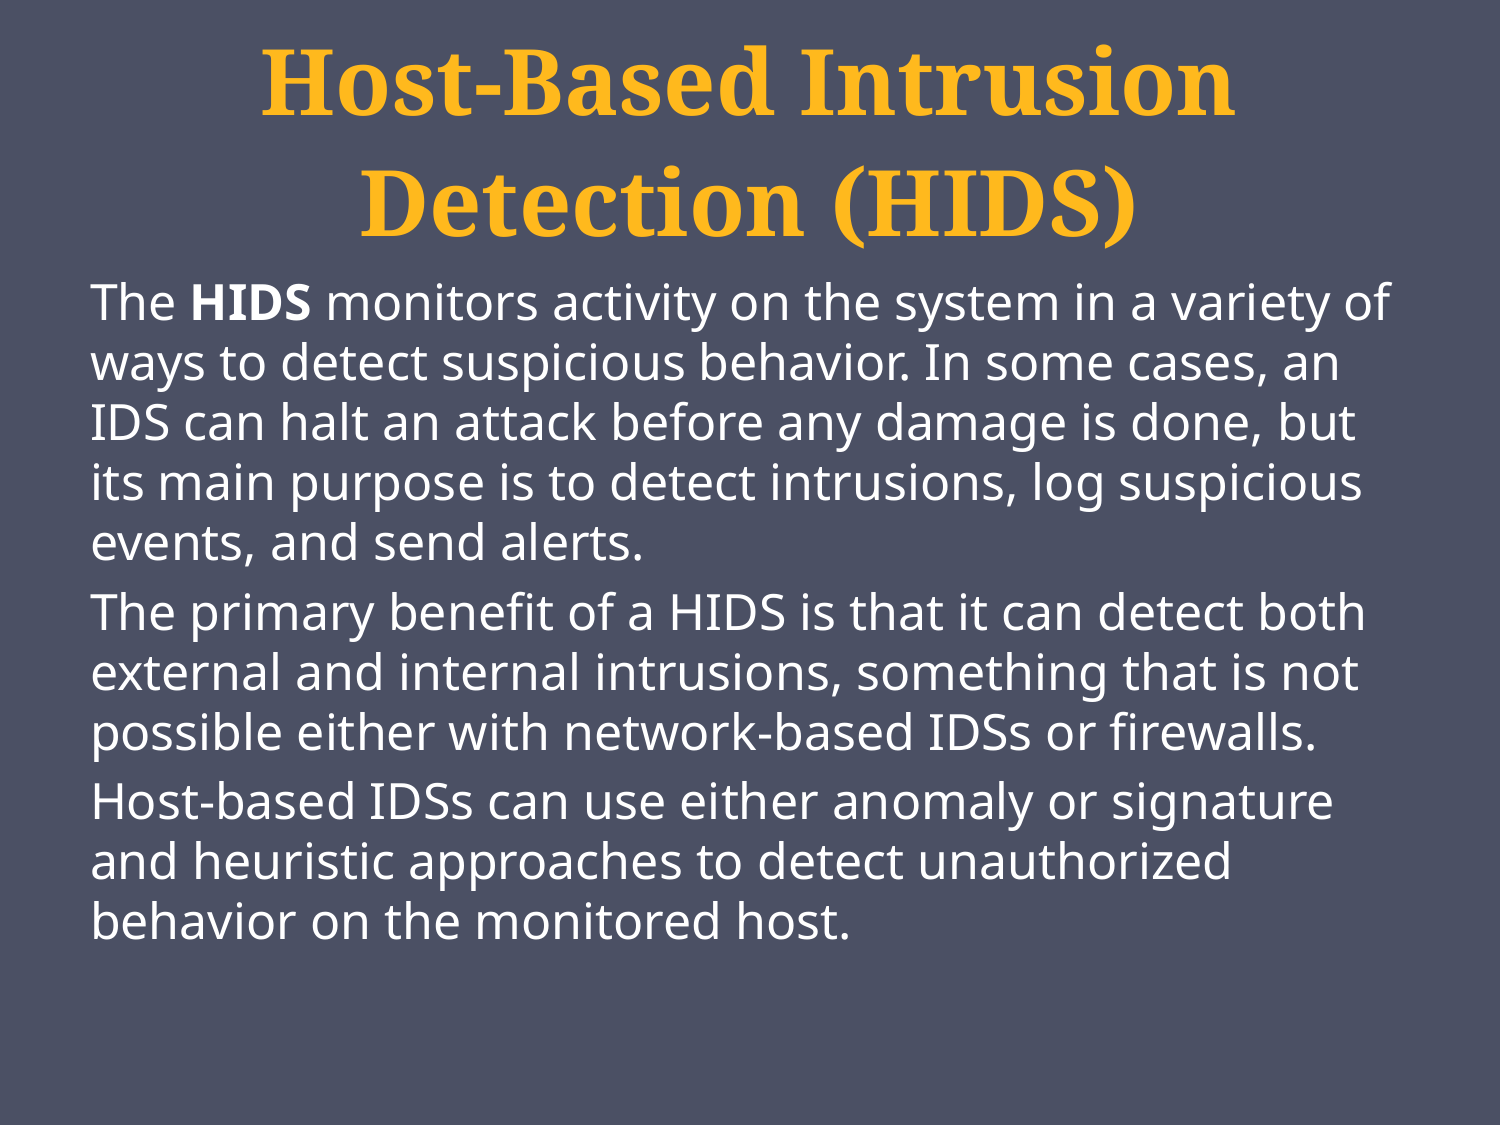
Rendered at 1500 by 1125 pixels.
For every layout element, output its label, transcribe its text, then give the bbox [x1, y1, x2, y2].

list The HIDS monitors activity on the system in a variety of ways to detect suspicious behavior. In some cases, an IDS can halt an attack before any damage is done, but its main purpose is to detect intrusions, log suspicious events, and send alerts. The primary benefit of a HIDS is that it can detect both external and internal intrusions, something that is not possible either with network-based IDSs or firewalls. Host-based IDSs can use either anomaly or signature and heuristic approaches to detect unauthorized behavior on the monitored host. [75, 262, 1425, 1005]
title Host-Based Intrusion Detection (HIDS) [75, 0, 1425, 262]
